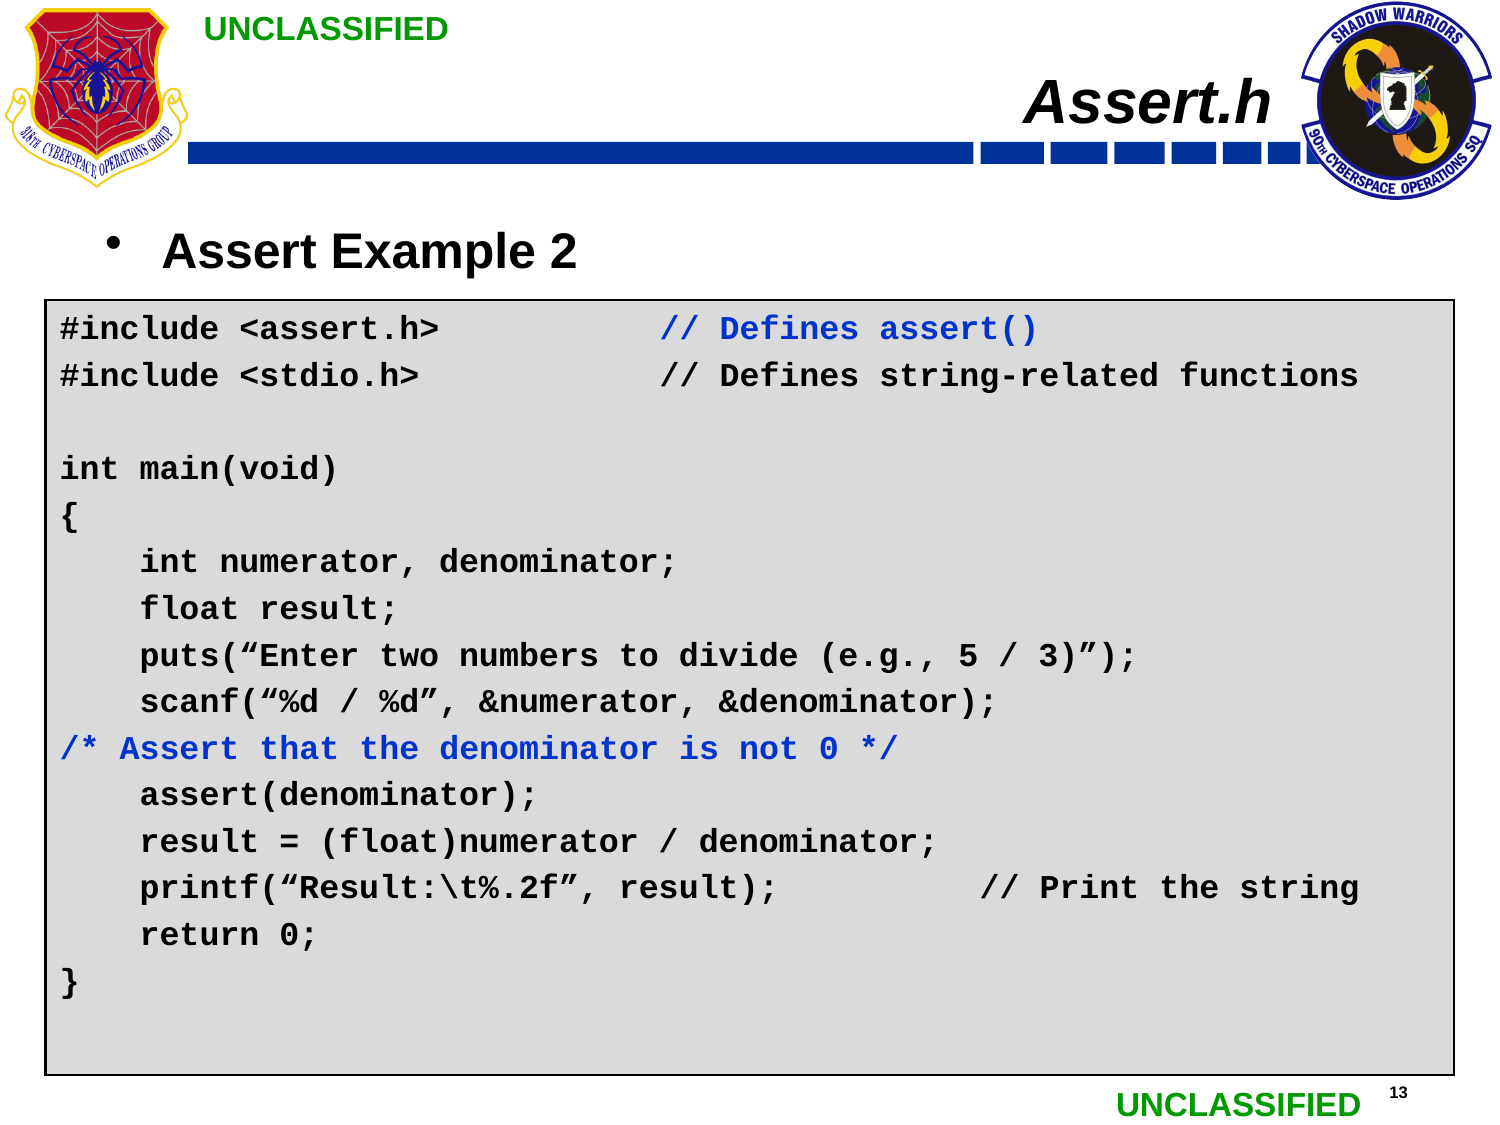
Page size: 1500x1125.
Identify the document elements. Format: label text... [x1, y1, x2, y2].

picture [5, 8, 188, 188]
picture [1300, 1, 1493, 200]
text_box #include <assert.h> // Defines assert() #include <stdio.h> // Defines string-related functions int main(void) { int numerator, denominator; float result; puts(“Enter two numbers to divide (e.g., 5 / 3)”); scanf(“%d / %d”, &numerator, &denominator); /* Assert that the denominator is not 0 */ assert(denominator); result = (float)numerator / denominator; printf(“Result:\t%.2f”, result); // Print the string return 0; } [45, 299, 1455, 1075]
list Assert Example 2 [90, 211, 1453, 299]
title Assert.h [249, 51, 1288, 142]
